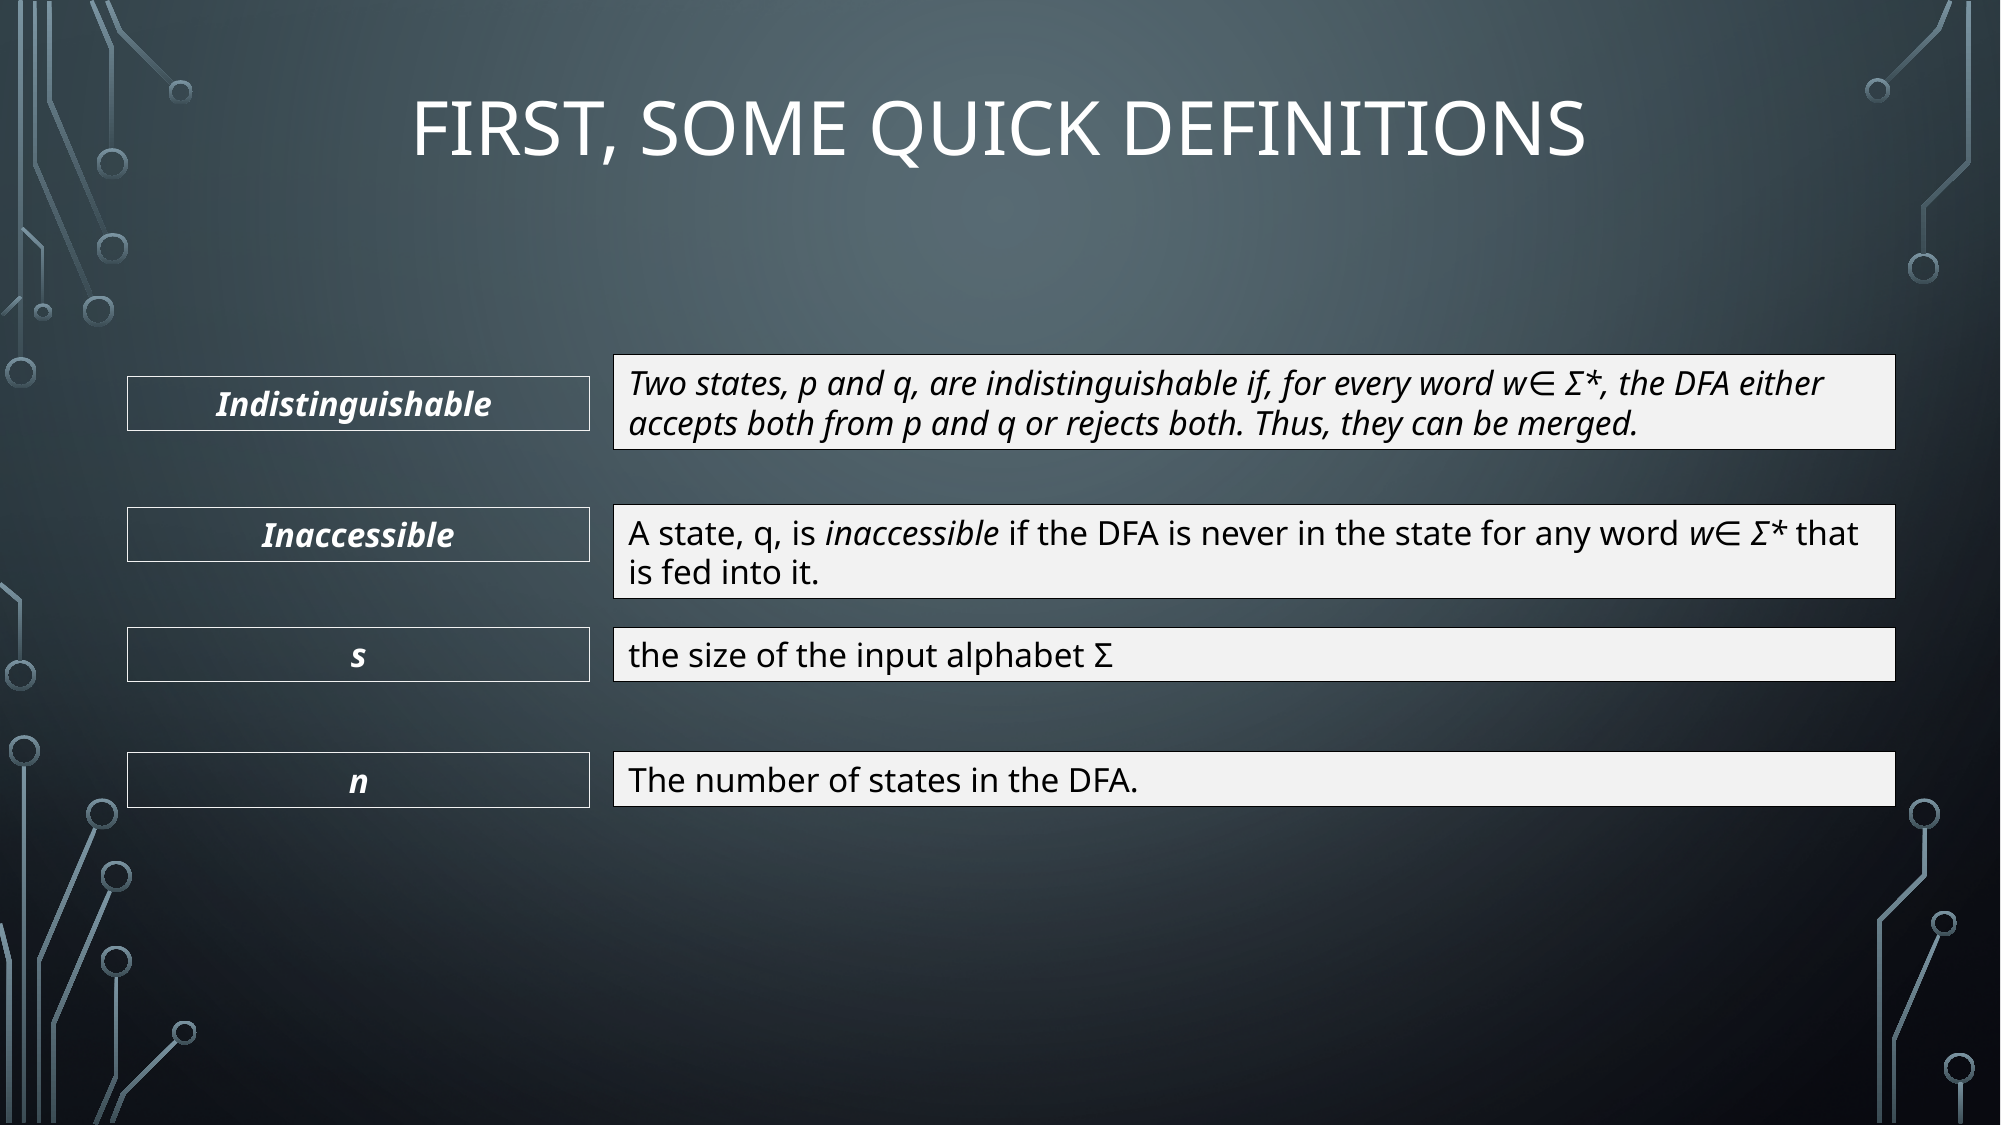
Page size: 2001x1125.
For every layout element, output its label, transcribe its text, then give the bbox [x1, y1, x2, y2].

text_box Inaccessible [127, 507, 590, 562]
text_box The number of states in the DFA. [613, 751, 1896, 807]
text_box s [127, 627, 590, 682]
title First, Some quick Definitions [187, 37, 1813, 179]
text_box Two states, p and q, are indistinguishable if, for every word w∈ Σ*, the DFA either accepts both from p and q or rejects both. Thus, they can be merged. [613, 354, 1896, 450]
text_box the size of the input alphabet Σ [613, 627, 1896, 682]
text_box Indistinguishable [127, 376, 590, 431]
text_box A state, q, is inaccessible if the DFA is never in the state for any word w∈ Σ* that is fed into it. [613, 504, 1896, 599]
text_box n [127, 752, 590, 808]
